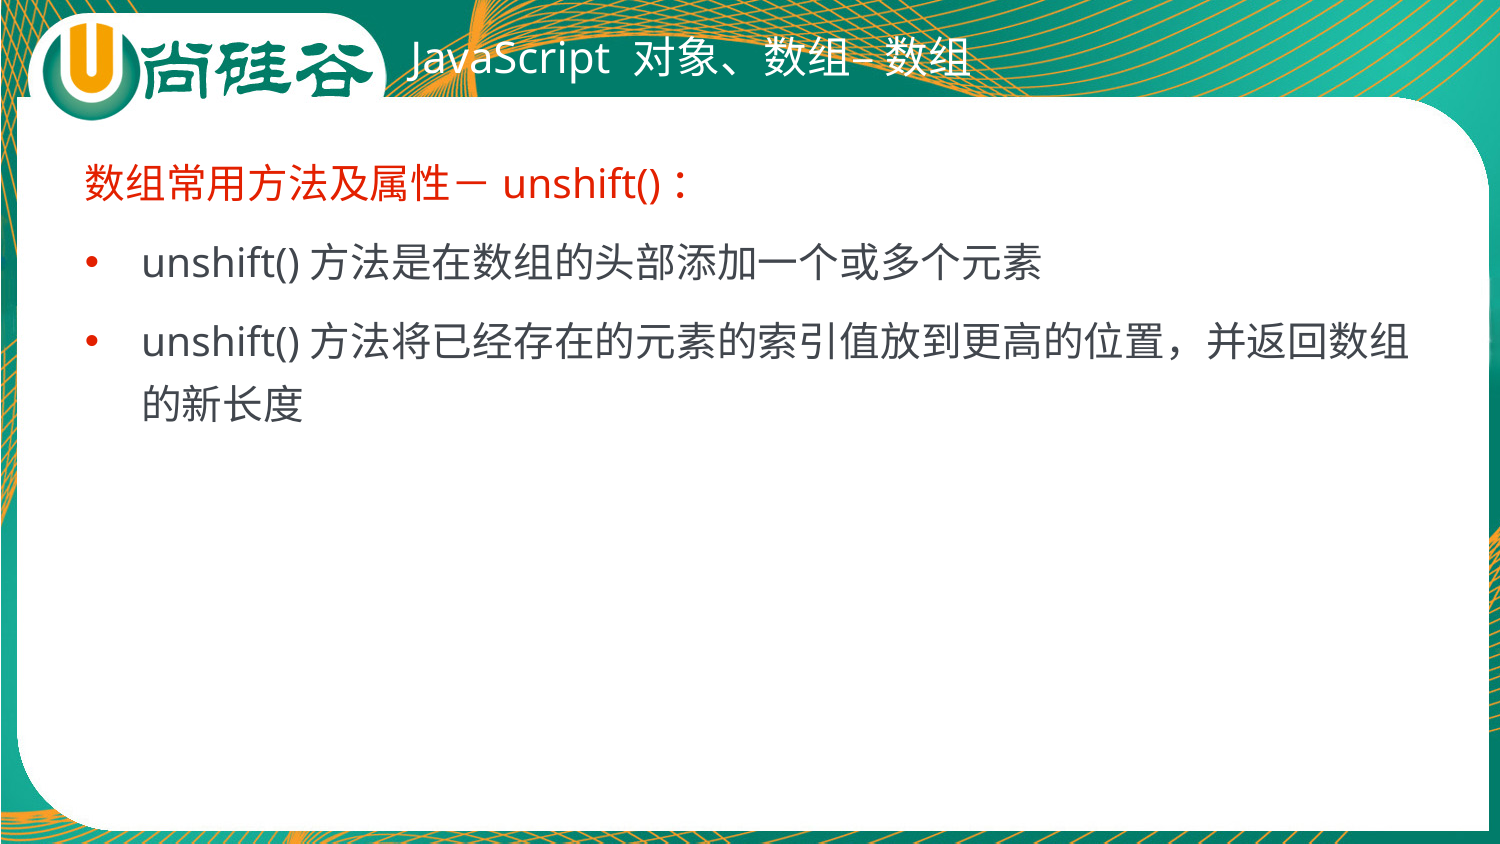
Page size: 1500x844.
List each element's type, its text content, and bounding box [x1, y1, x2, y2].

picture [0, 0, 1500, 844]
title JavaScript 对象、数组– 数组 [395, 19, 1400, 94]
list 数组常用方法及属性－unshift()： unshift()方法是在数组的头部添加一个或多个元素 unshift()方法将已经存在的元素的索引值放到更高的位置，并返回数组的新长度 [69, 135, 1429, 788]
